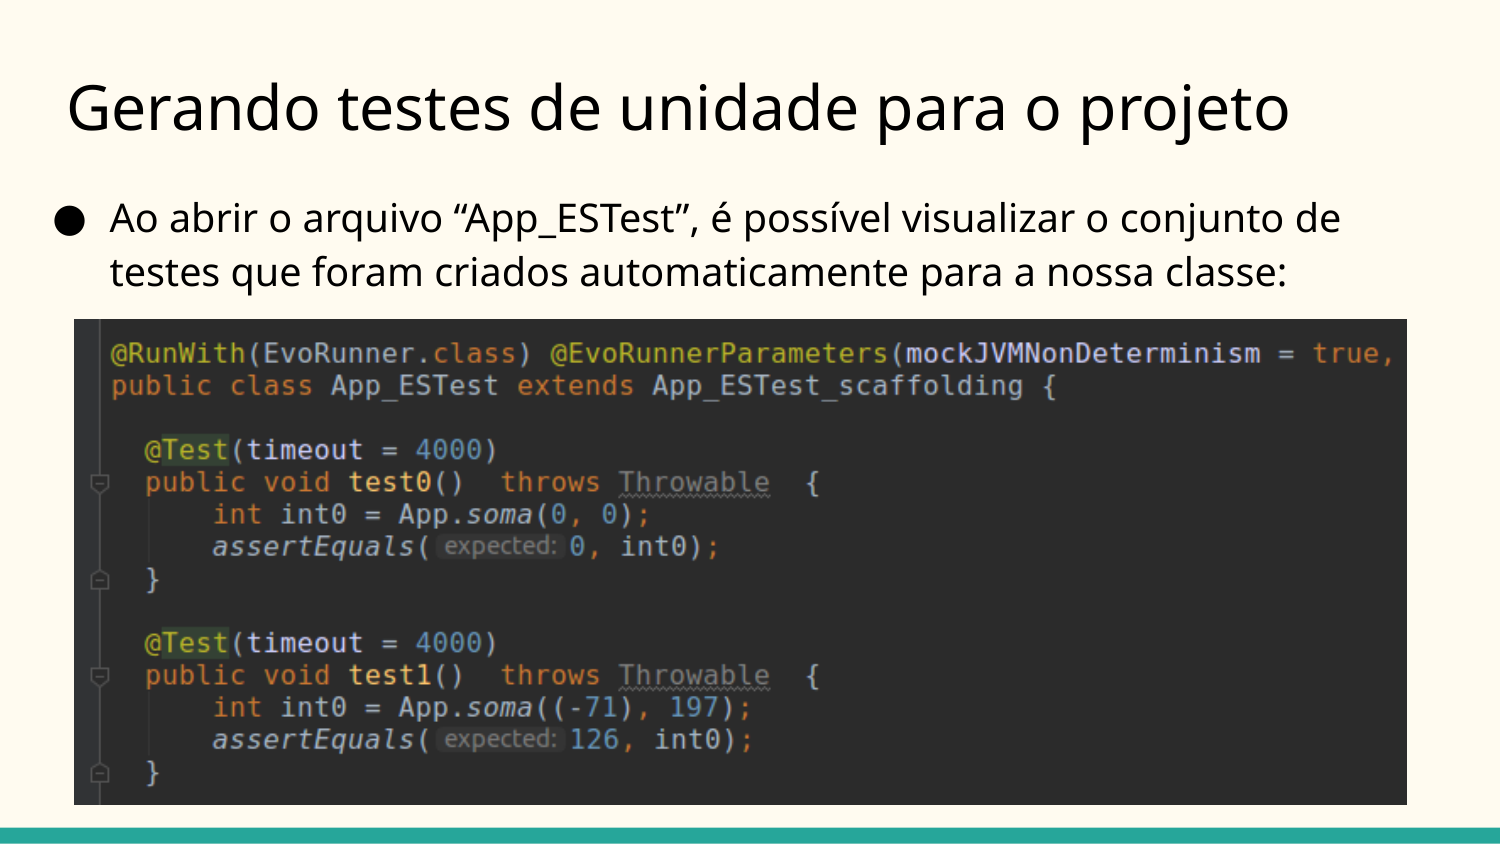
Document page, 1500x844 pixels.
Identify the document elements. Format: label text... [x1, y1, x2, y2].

picture [73, 318, 1407, 805]
title Gerando testes de unidade para o projeto [51, 53, 1449, 154]
list Ao abrir o arquivo “App_ESTest”, é possível visualizar o conjunto de testes que foram criados automaticamente para a nossa classe: [19, 170, 1461, 320]
